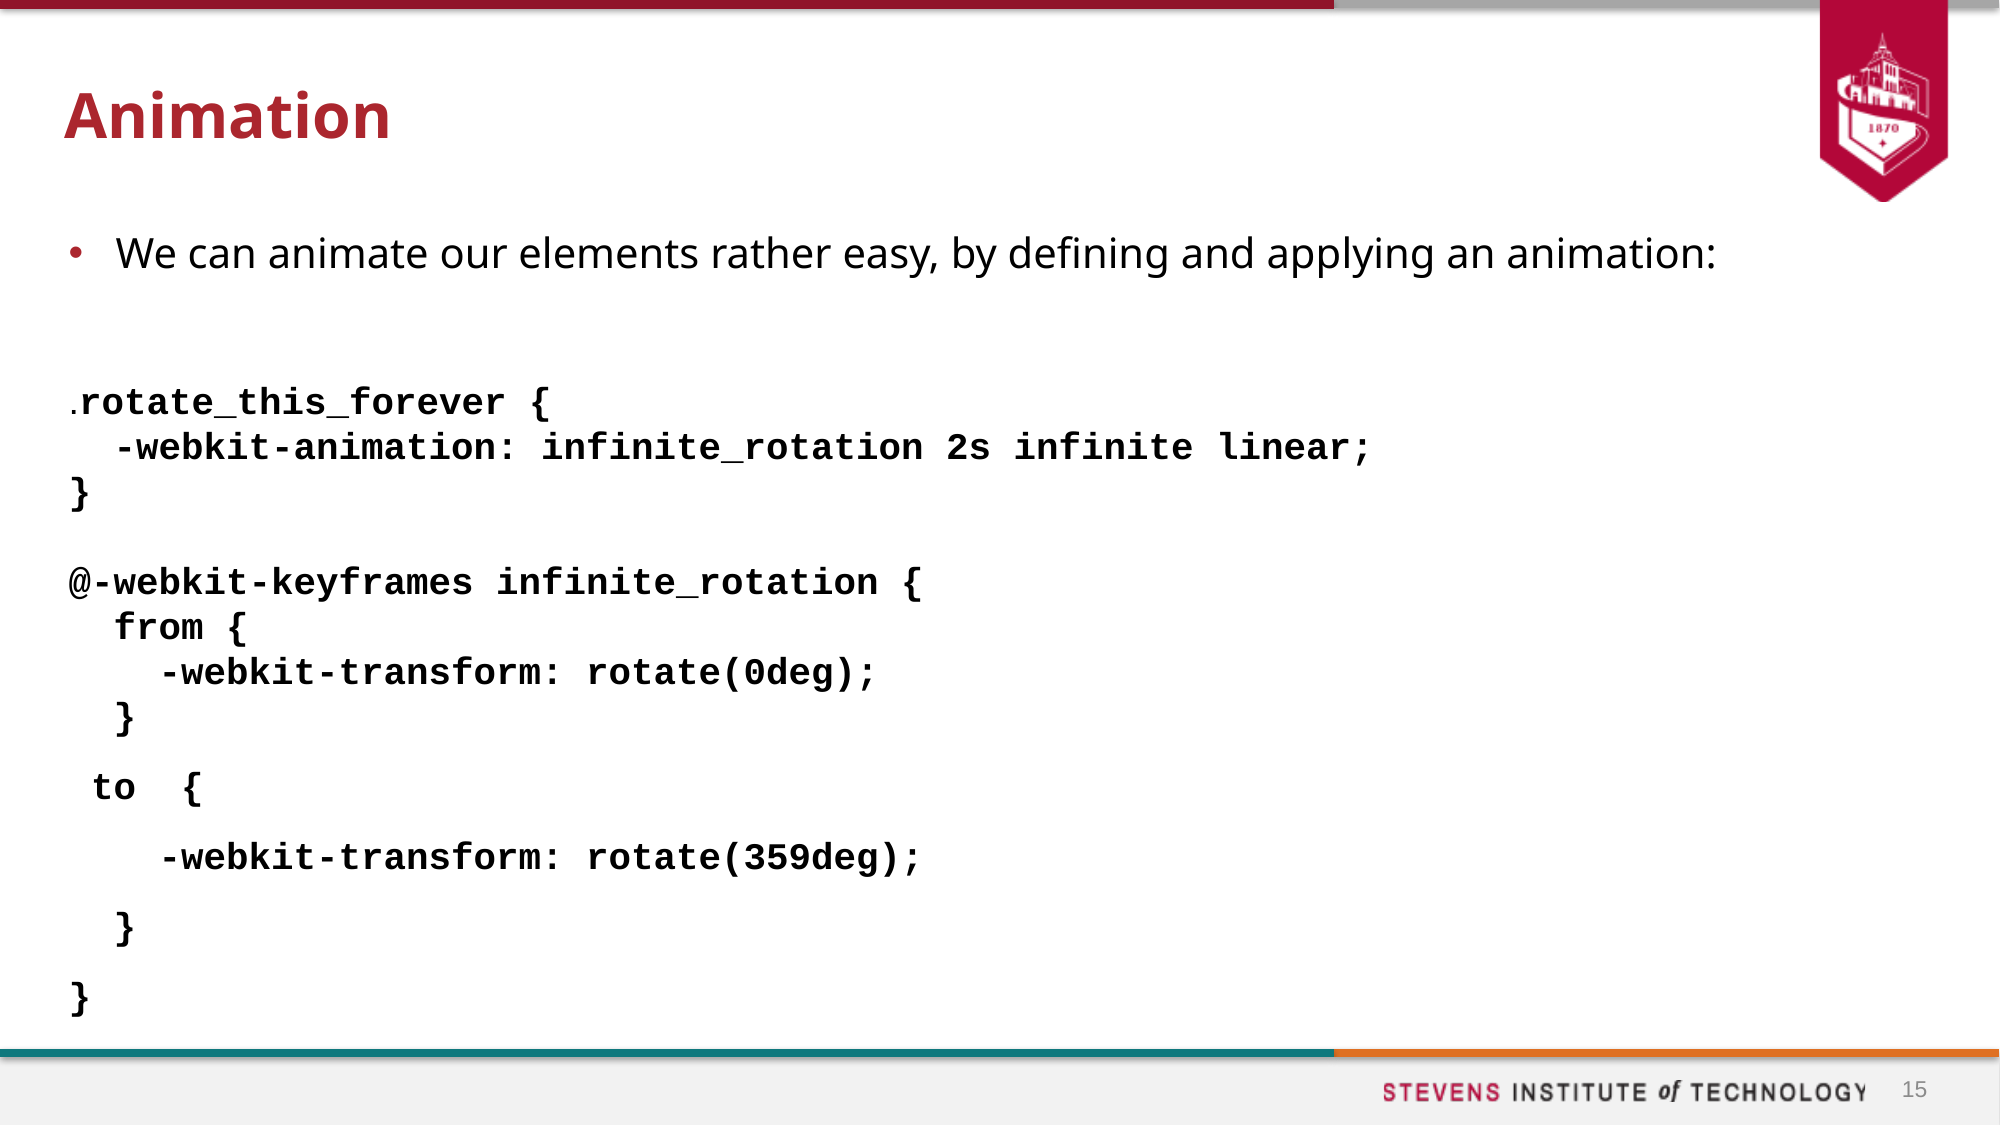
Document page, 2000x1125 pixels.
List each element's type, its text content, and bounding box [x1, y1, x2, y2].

slide_number 15 [1862, 1057, 1967, 1118]
list We can animate our elements rather easy, by defining and applying an animation: .rotate_this_forever { -webkit-animation: infinite_rotation 2s infinite linear; } @-webkit-keyframes infinite_rotation { from { -webkit-transform: rotate(0deg); } to { -webkit-transform: rotate(359deg); } } [53, 219, 1955, 939]
title Animation [49, 68, 1647, 157]
